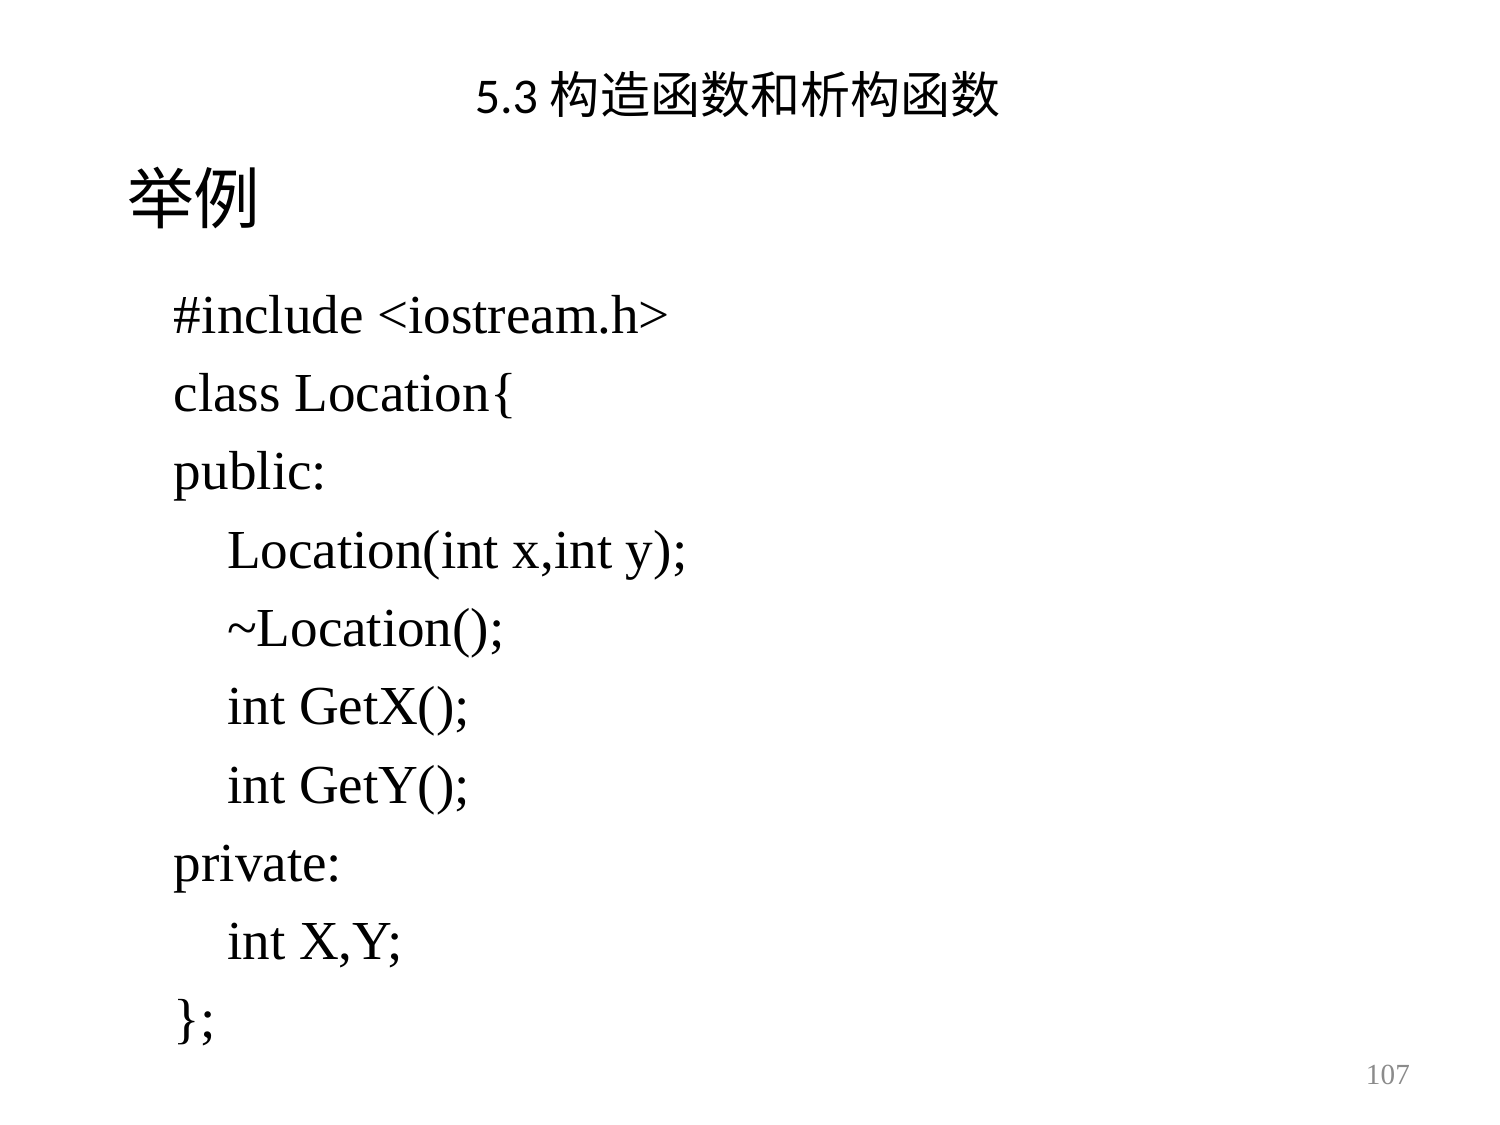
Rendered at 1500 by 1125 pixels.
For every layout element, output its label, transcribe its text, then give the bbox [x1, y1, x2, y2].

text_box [173, 274, 1383, 1125]
slide_number 107 [1388, 1042, 1425, 1103]
title 5.3构造函数和析构函数 [99, 37, 1375, 150]
text_box 举例 [112, 149, 276, 245]
